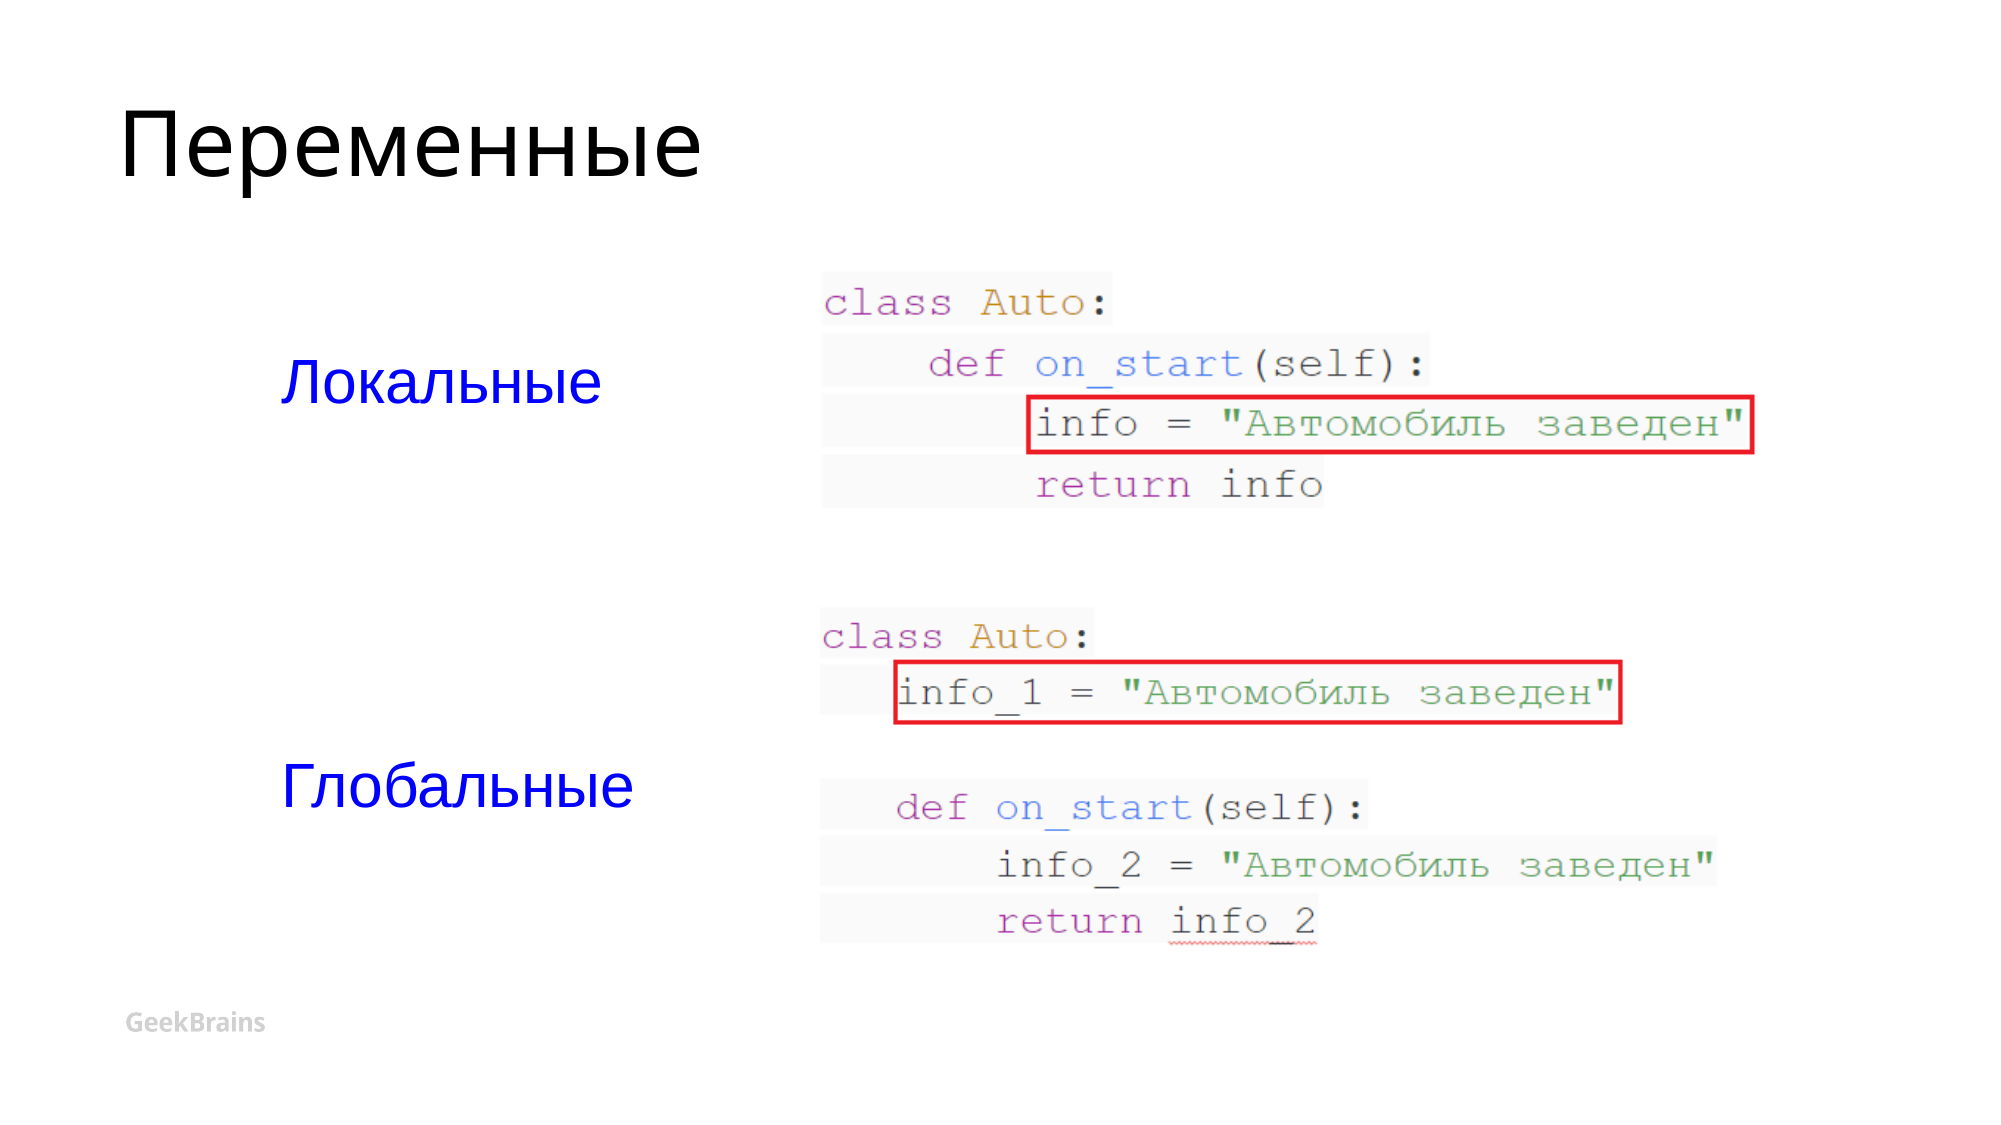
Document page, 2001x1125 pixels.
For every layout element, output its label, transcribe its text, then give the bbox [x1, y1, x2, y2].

picture [805, 259, 1772, 519]
text_box Глобальные [266, 730, 686, 820]
picture [814, 597, 1726, 952]
picture [126, 1011, 265, 1032]
text_box Локальные [266, 325, 686, 415]
title Переменные [102, 75, 1876, 205]
